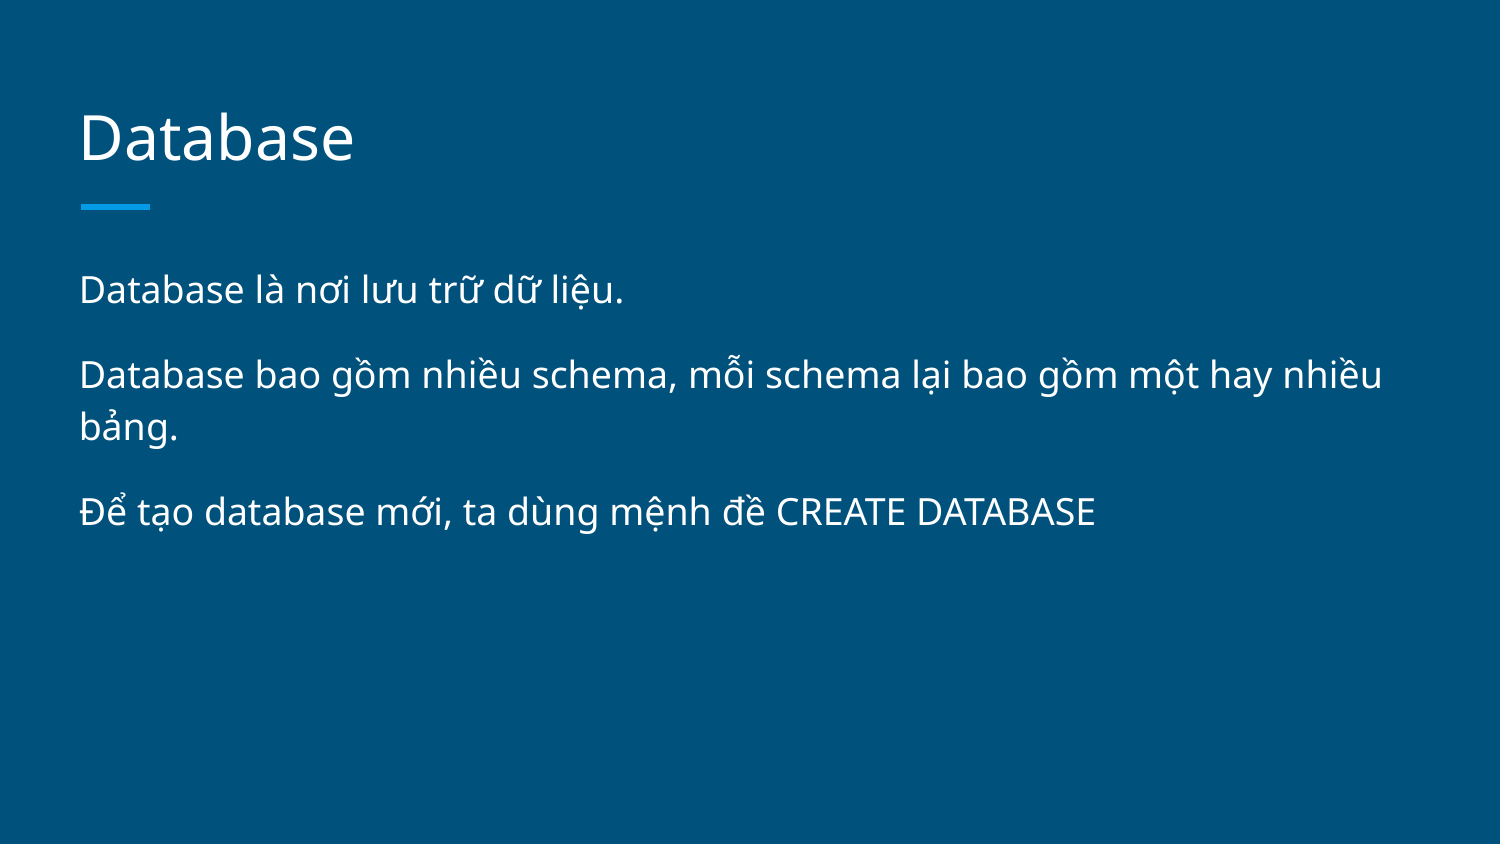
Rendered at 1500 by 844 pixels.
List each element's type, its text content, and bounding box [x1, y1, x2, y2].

title Database [63, 75, 1437, 188]
list Database là nơi lưu trữ dữ liệu. Database bao gồm nhiều schema, mỗi schema lại bao gồm một hay nhiều bảng. Để tạo database mới, ta dùng mệnh đề CREATE DATABASE [63, 244, 1437, 750]
